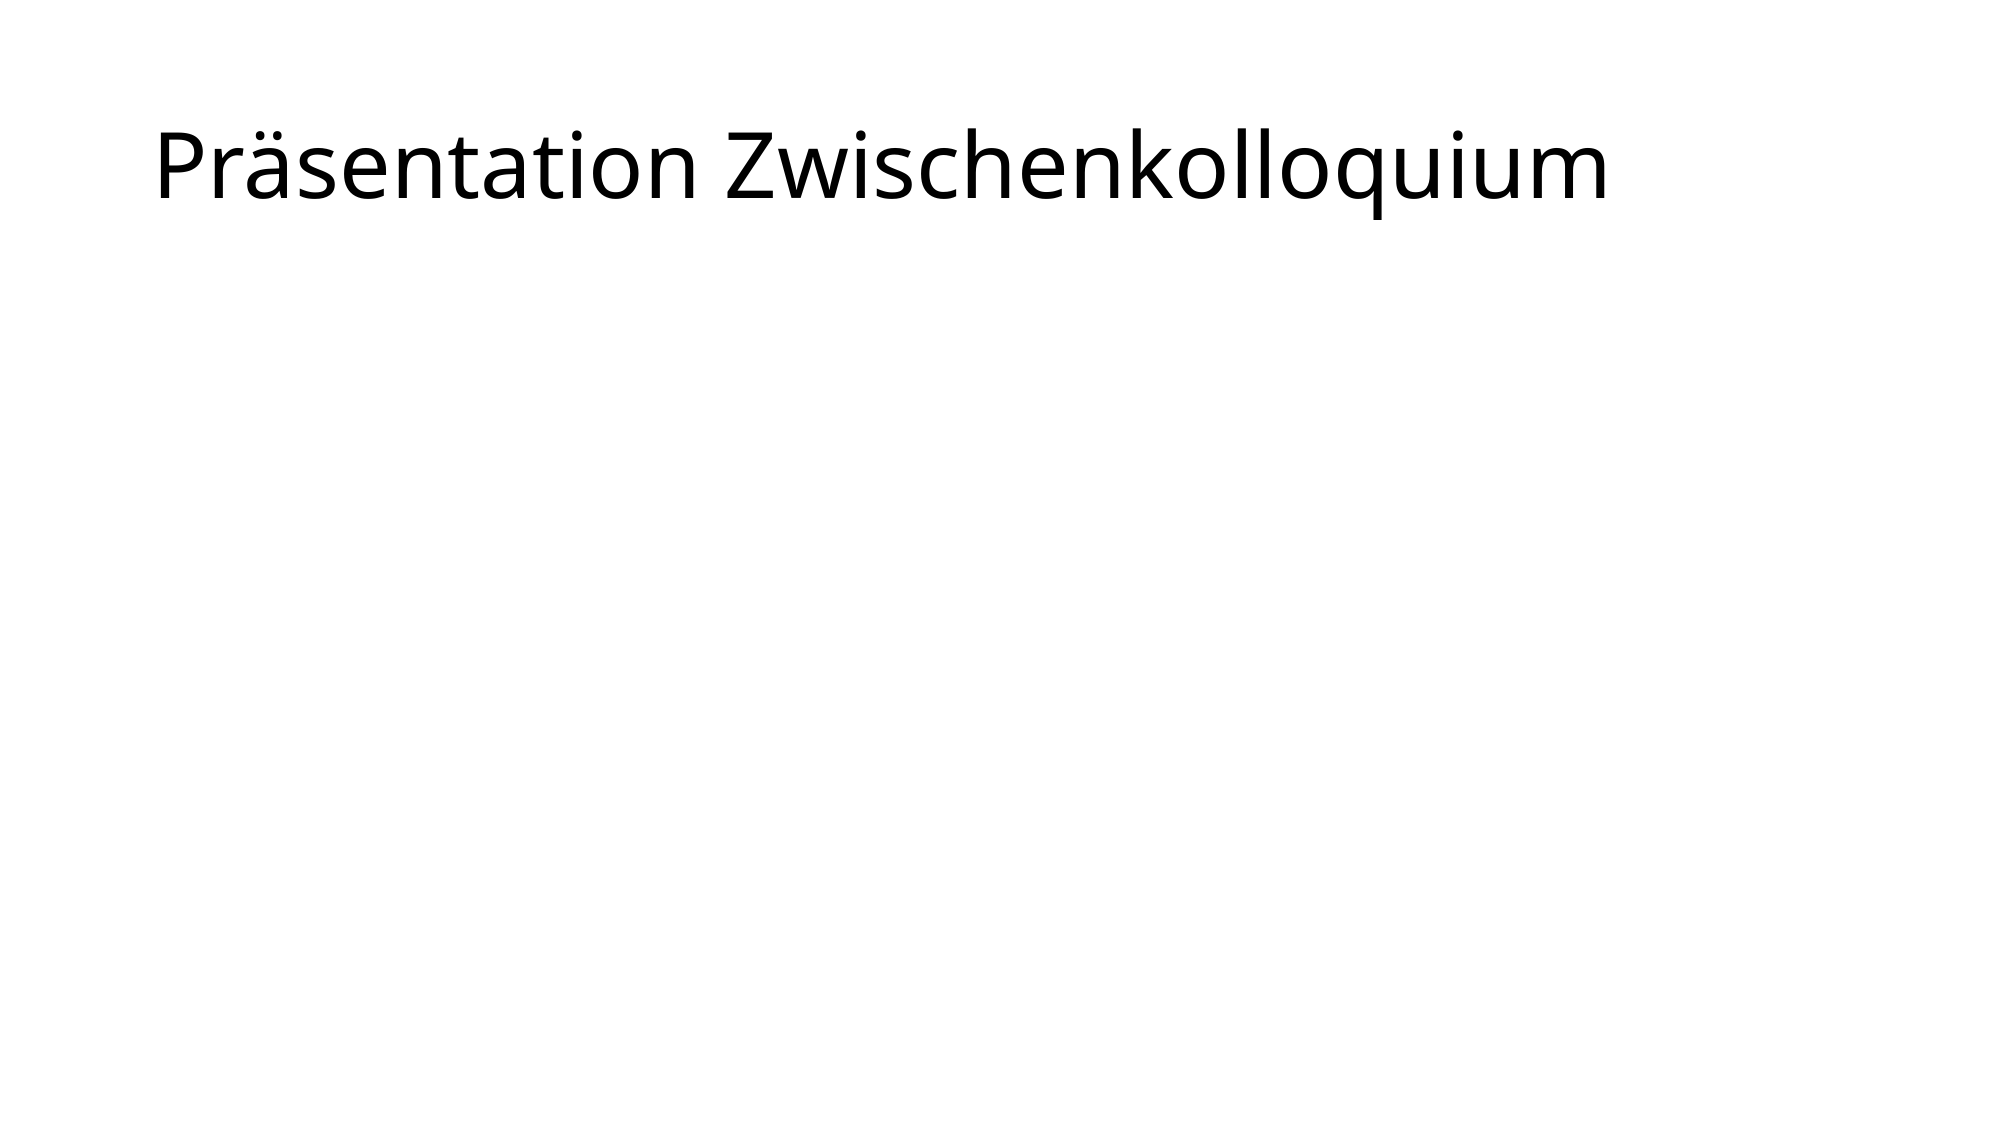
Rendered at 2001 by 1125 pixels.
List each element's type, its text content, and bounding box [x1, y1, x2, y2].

title Präsentation Zwischenkolloquium [137, 59, 1863, 278]
